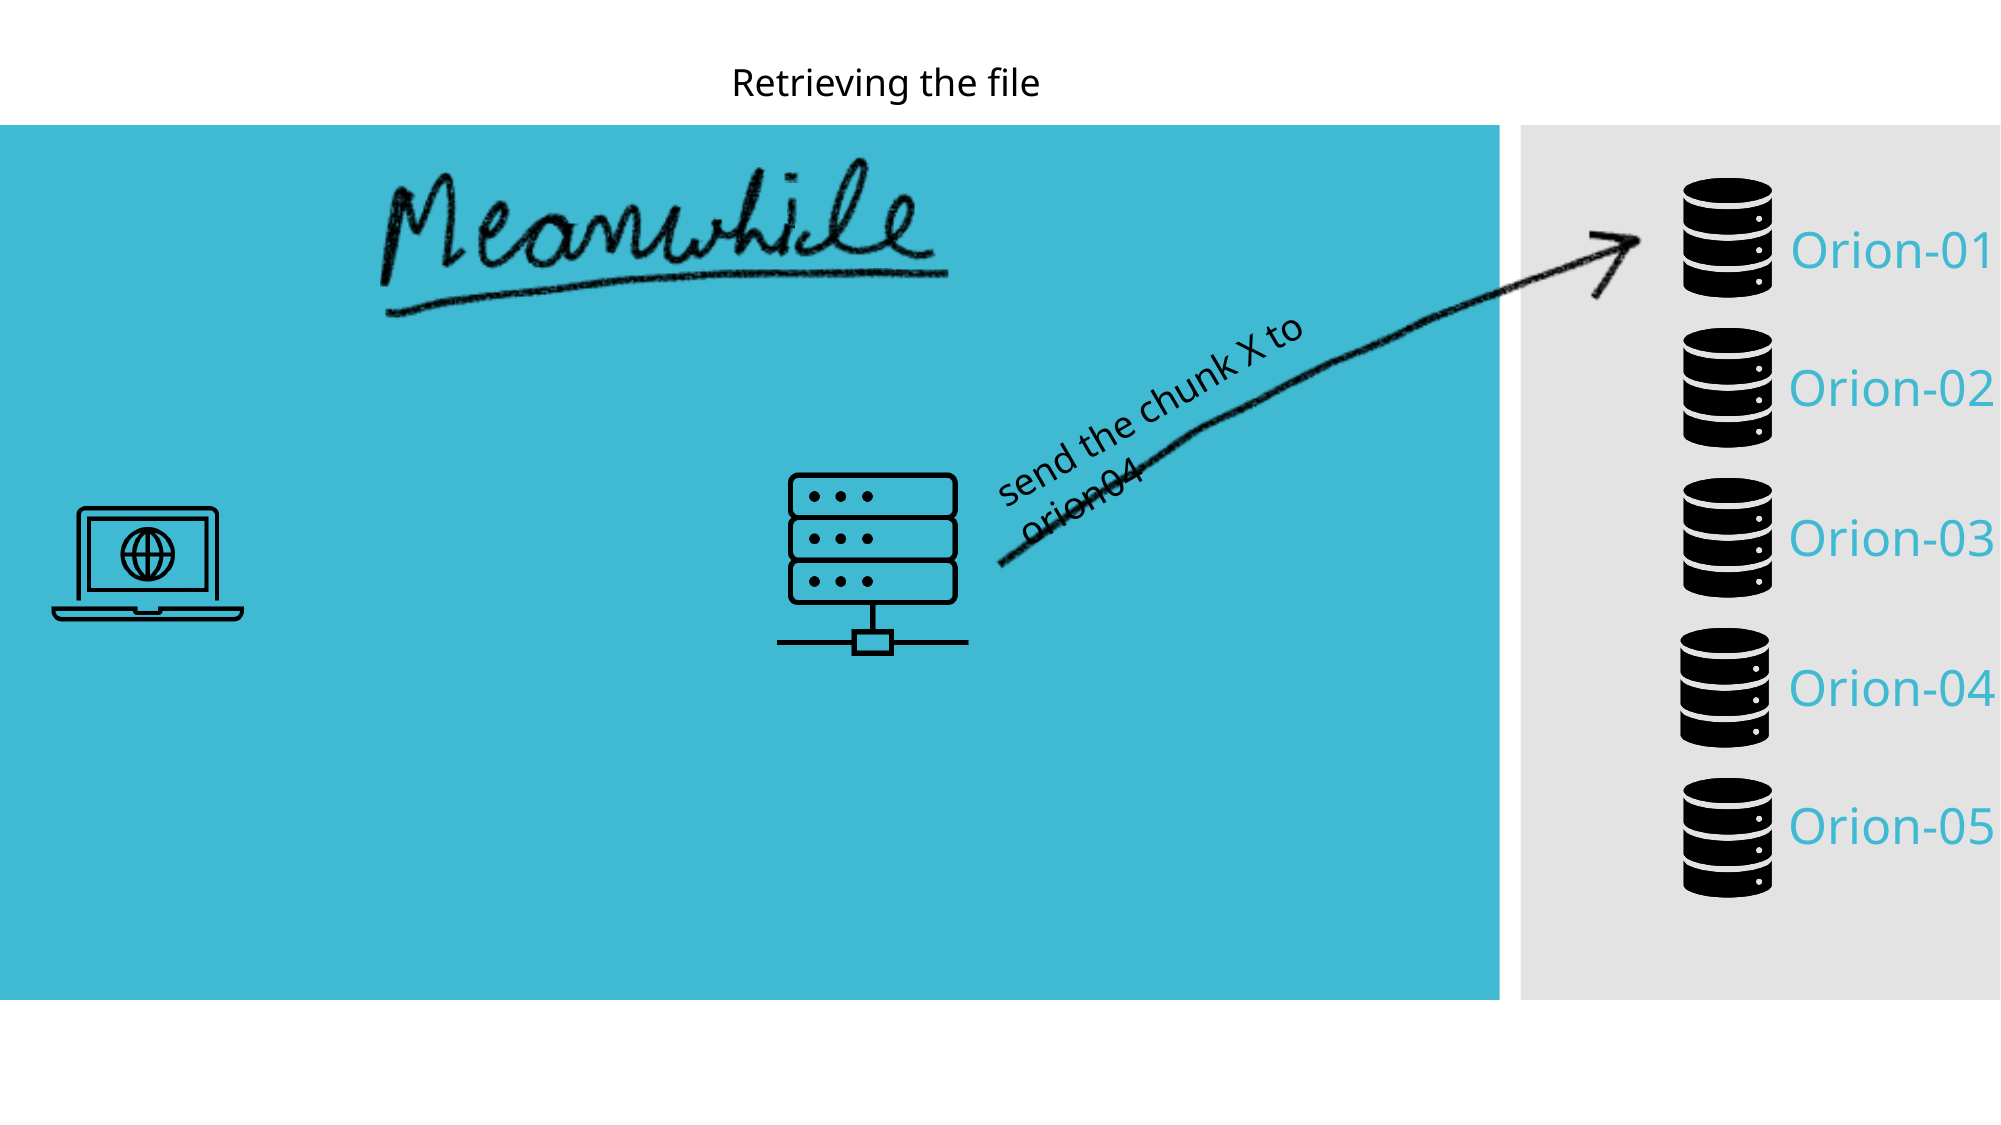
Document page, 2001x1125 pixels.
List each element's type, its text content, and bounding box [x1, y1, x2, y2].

text_box Orion-04 [1800, 649, 2000, 725]
picture [47, 462, 248, 663]
text_box Orion-02 [1803, 348, 2000, 424]
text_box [380, 157, 1644, 572]
text_box Orion-01 [1803, 211, 2000, 286]
picture [1649, 162, 1803, 913]
picture [745, 572, 1001, 691]
text_box Orion-03 [1803, 499, 2000, 575]
text_box Orion-05 [1803, 787, 2000, 862]
text_box Retrieving the file [724, 51, 1049, 112]
